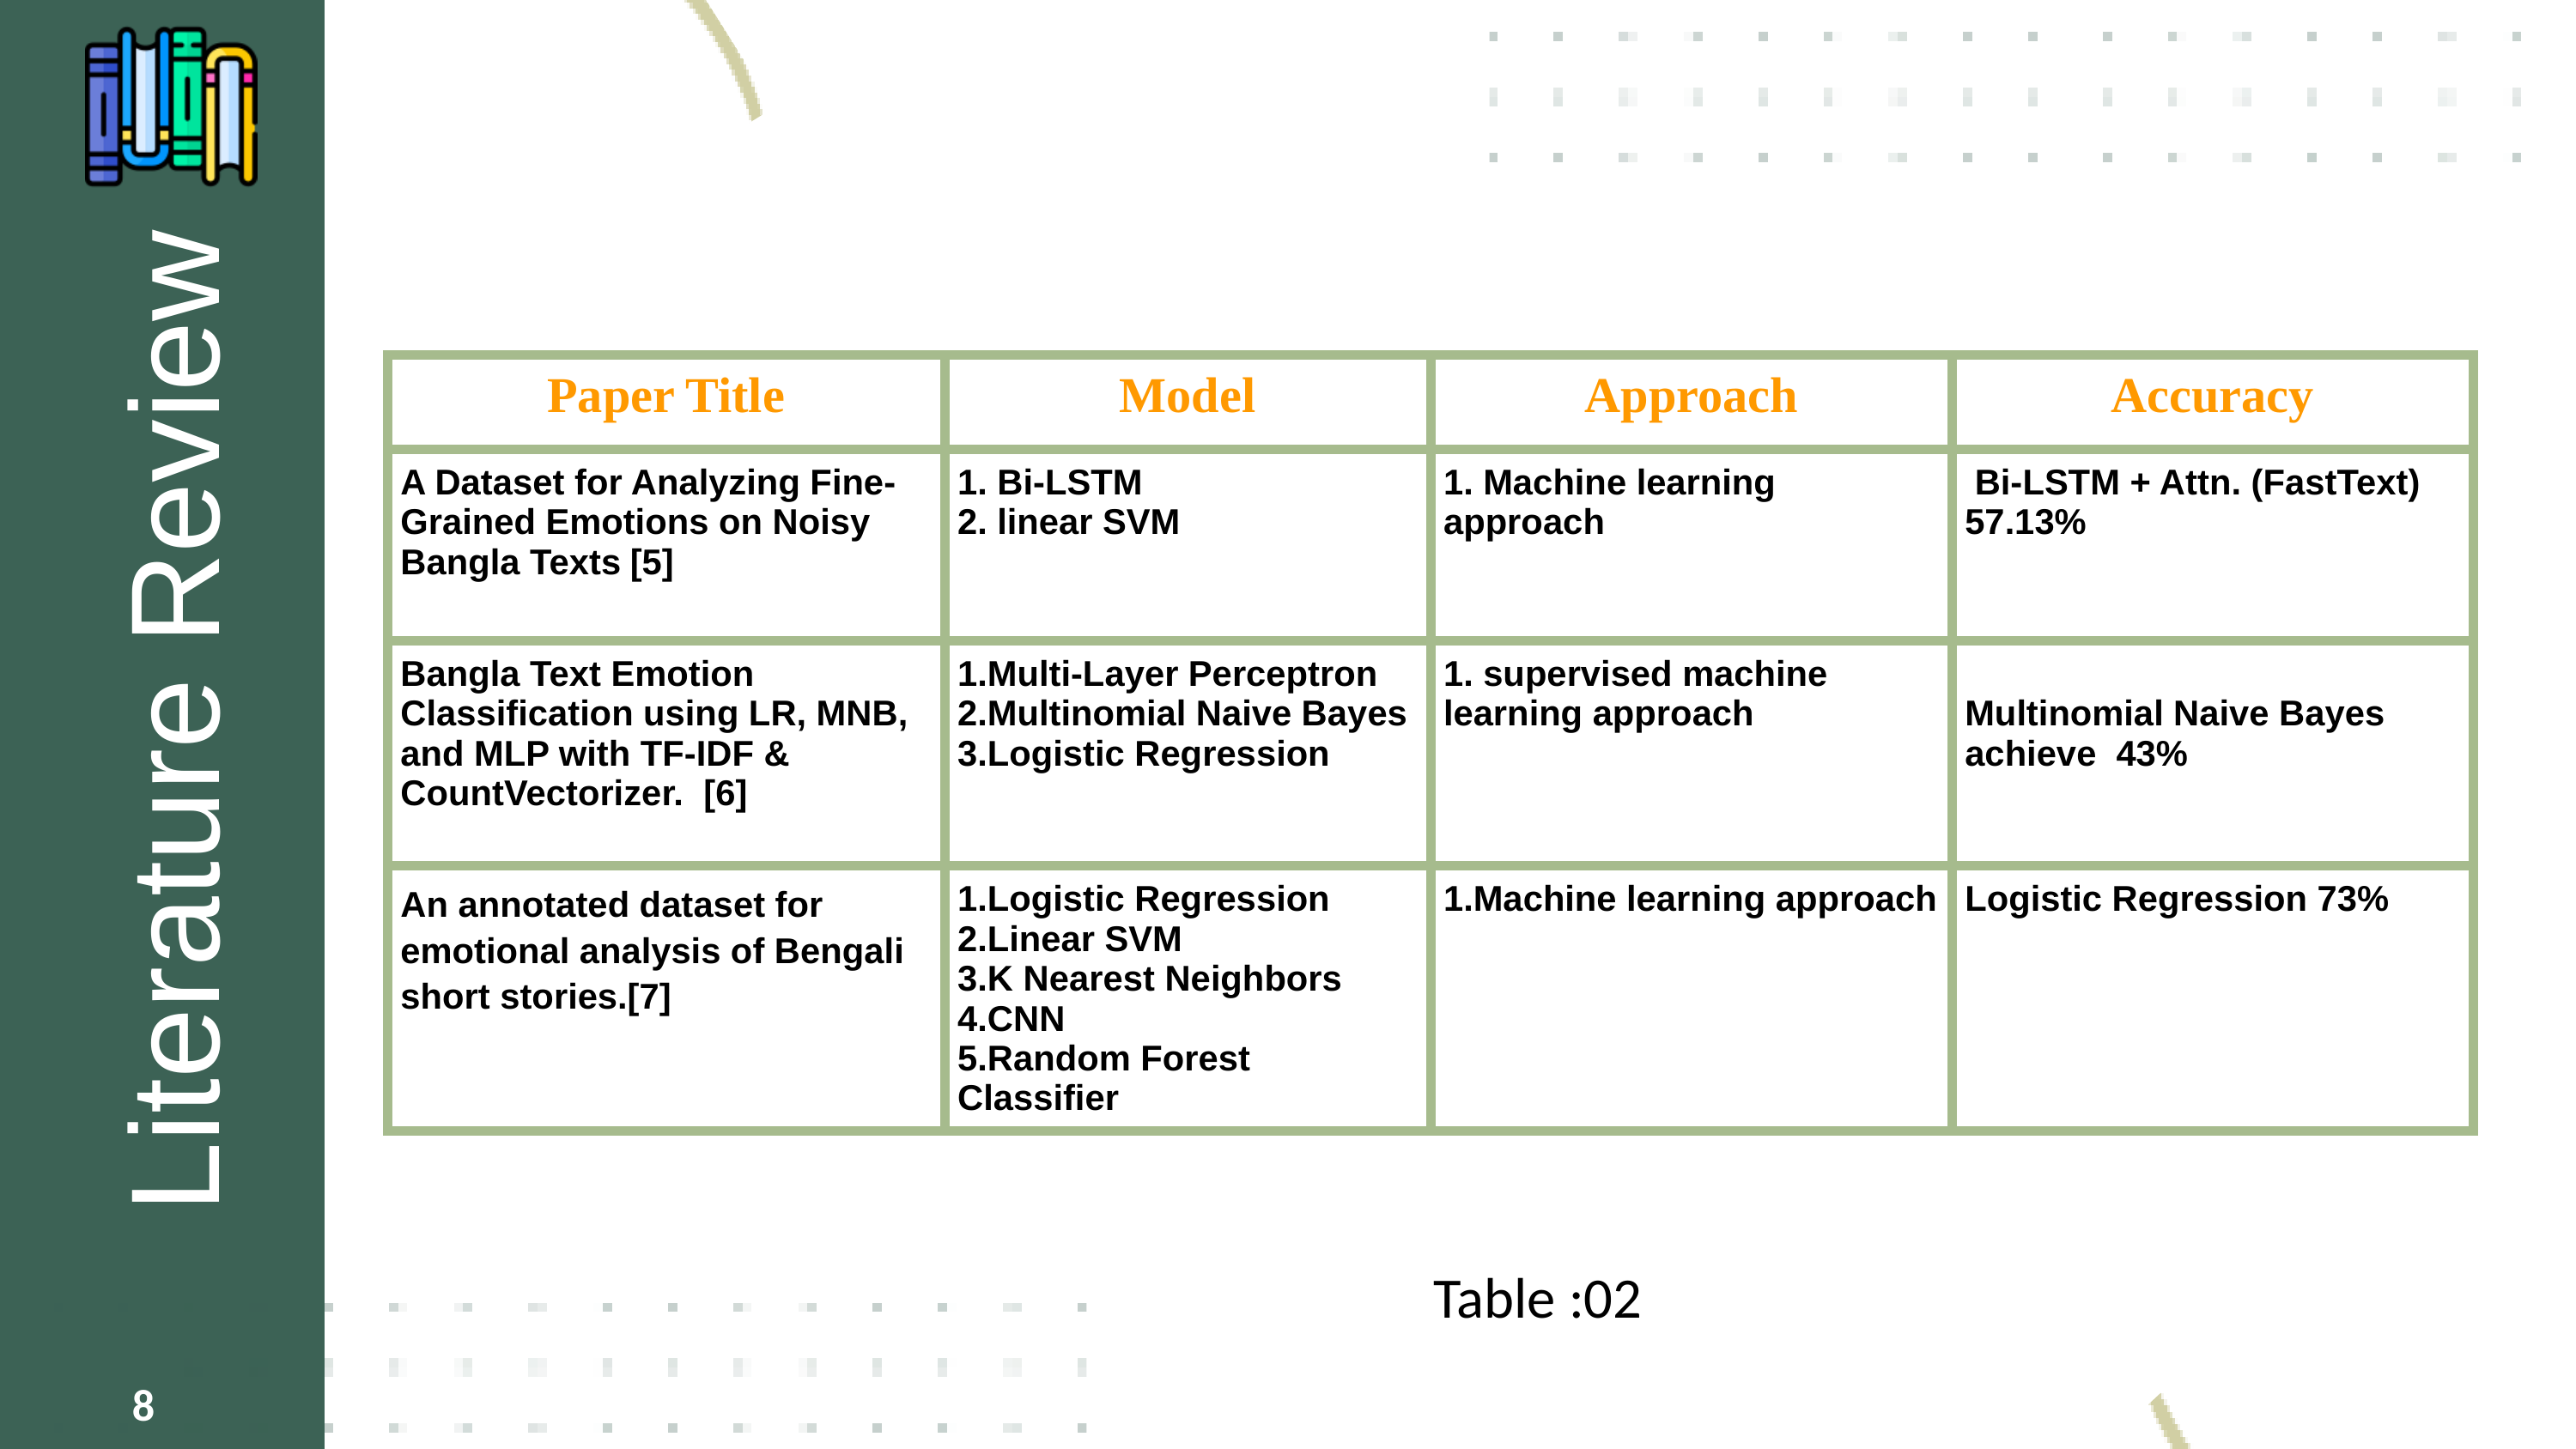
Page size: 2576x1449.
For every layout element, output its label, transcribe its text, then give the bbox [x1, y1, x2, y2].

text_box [0, 0, 325, 1449]
table_cell 1. Machine learning approach [1436, 454, 1947, 636]
table_cell A Dataset for Analyzing Fine-Grained Emotions on Noisy Bangla Texts [5] [392, 454, 940, 636]
table_cell Bi-LSTM + Attn. (FastText) 57.13% [1957, 454, 2469, 636]
text_box [331, 1303, 1087, 1449]
table_cell Bangla Text Emotion Classification using LR, MNB, and MLP with TF-IDF & CountVectorizer. [6] [392, 646, 940, 861]
table_cell 1.Logistic Regression 2.Linear SVM 3.K Nearest Neighbors 4.CNN 5.Random Forest Classifier [950, 870, 1426, 1126]
picture [85, 21, 258, 194]
table_cell 1.Machine learning approach [1436, 870, 1947, 1126]
table_header Paper Title [392, 360, 940, 445]
table_header Accuracy [1957, 360, 2469, 445]
table_header Approach [1436, 360, 1947, 445]
table_cell 1. Bi-LSTM 2. linear SVM [950, 454, 1426, 636]
text_box [1489, 0, 2576, 162]
table_cell 1. supervised machine learning approach [1436, 646, 1947, 861]
table_cell Logistic Regression 73% [1957, 870, 2469, 1126]
text_box [2117, 1009, 2576, 1449]
text_box Table :02 [1165, 1247, 1911, 1331]
table_cell An annotated dataset for emotional analysis of Bengali short stories.[7] [392, 870, 940, 1126]
table_header Model [950, 360, 1426, 445]
table_cell Multinomial Naive Bayes achieve 43% [1957, 646, 2469, 861]
table_cell 1.Multi-Layer Perceptron 2.Multinomial Naive Bayes 3.Logistic Regression [950, 646, 1426, 861]
text_box [331, 0, 775, 387]
